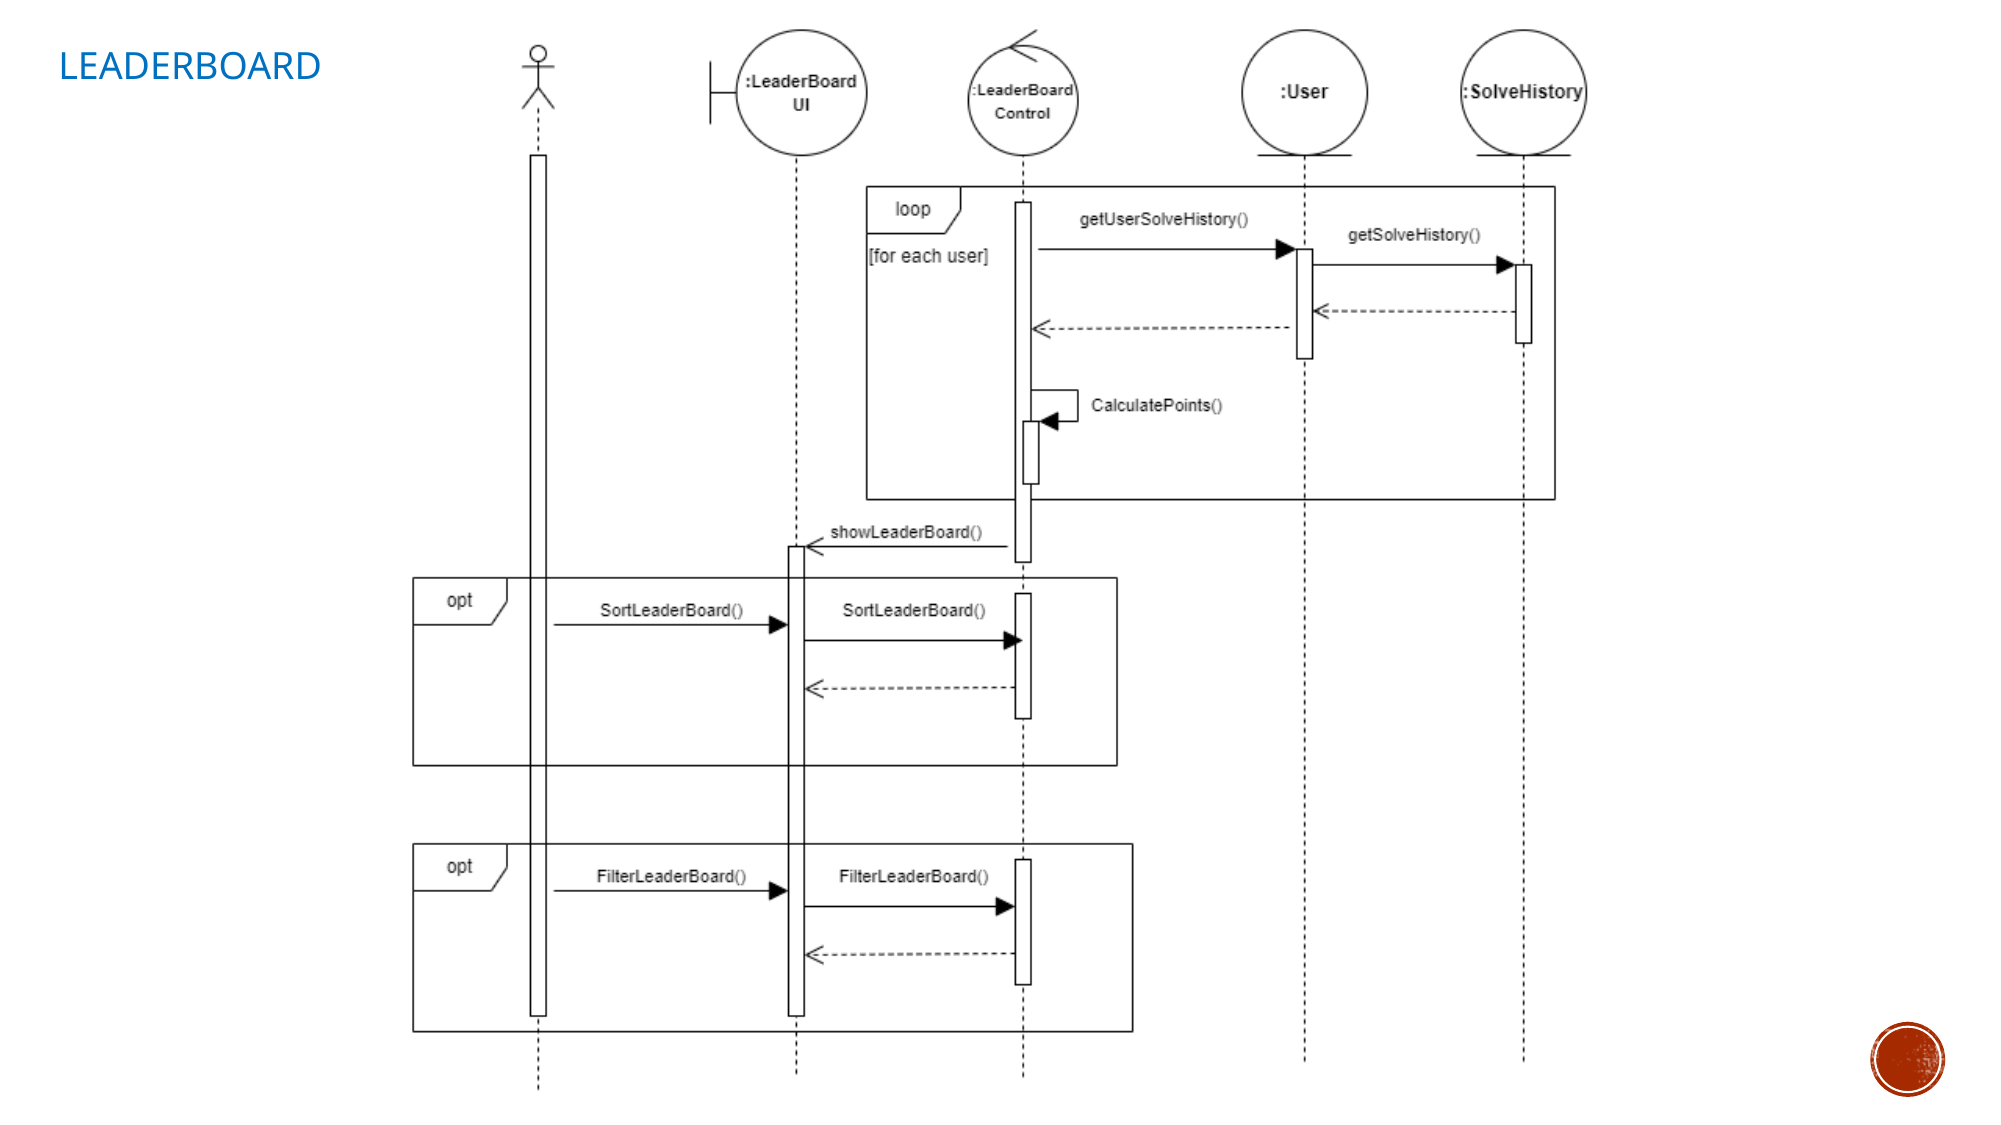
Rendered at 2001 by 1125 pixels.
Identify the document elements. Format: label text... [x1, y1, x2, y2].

text_box LEADERBOARD [43, 34, 352, 95]
picture [397, 14, 1603, 1111]
